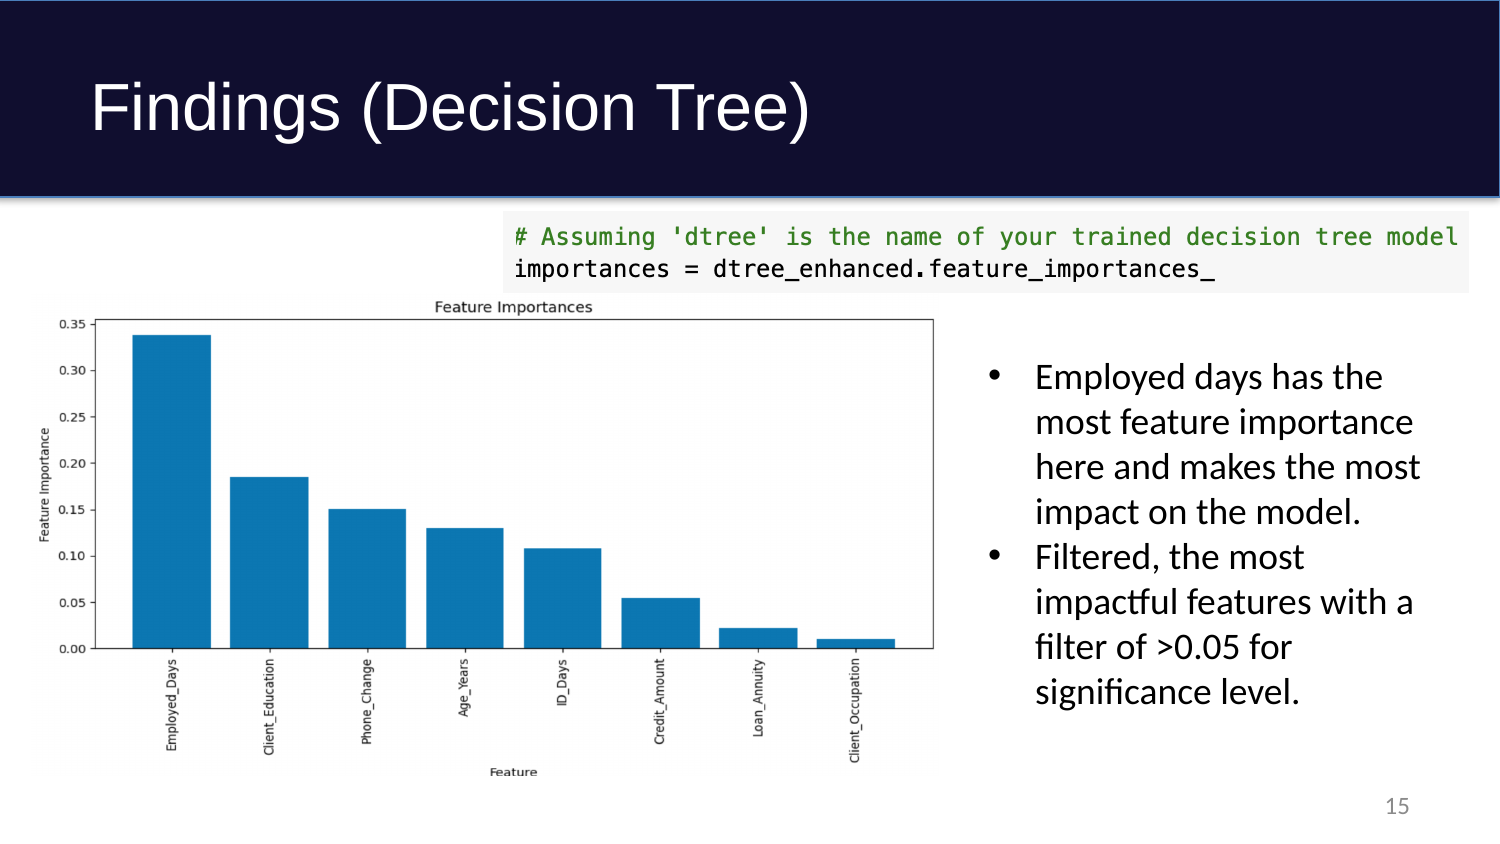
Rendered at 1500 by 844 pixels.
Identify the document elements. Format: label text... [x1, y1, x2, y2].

title Findings (Decision Tree) [75, 33, 1425, 175]
text_box Employed days has the most feature importance here and makes the most impact on the model. Filtered, the most impactful features with a filter of >0.05 for significance level. [973, 344, 1458, 720]
slide_number 15 [1074, 782, 1425, 828]
picture [502, 210, 1469, 294]
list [30, 292, 939, 776]
